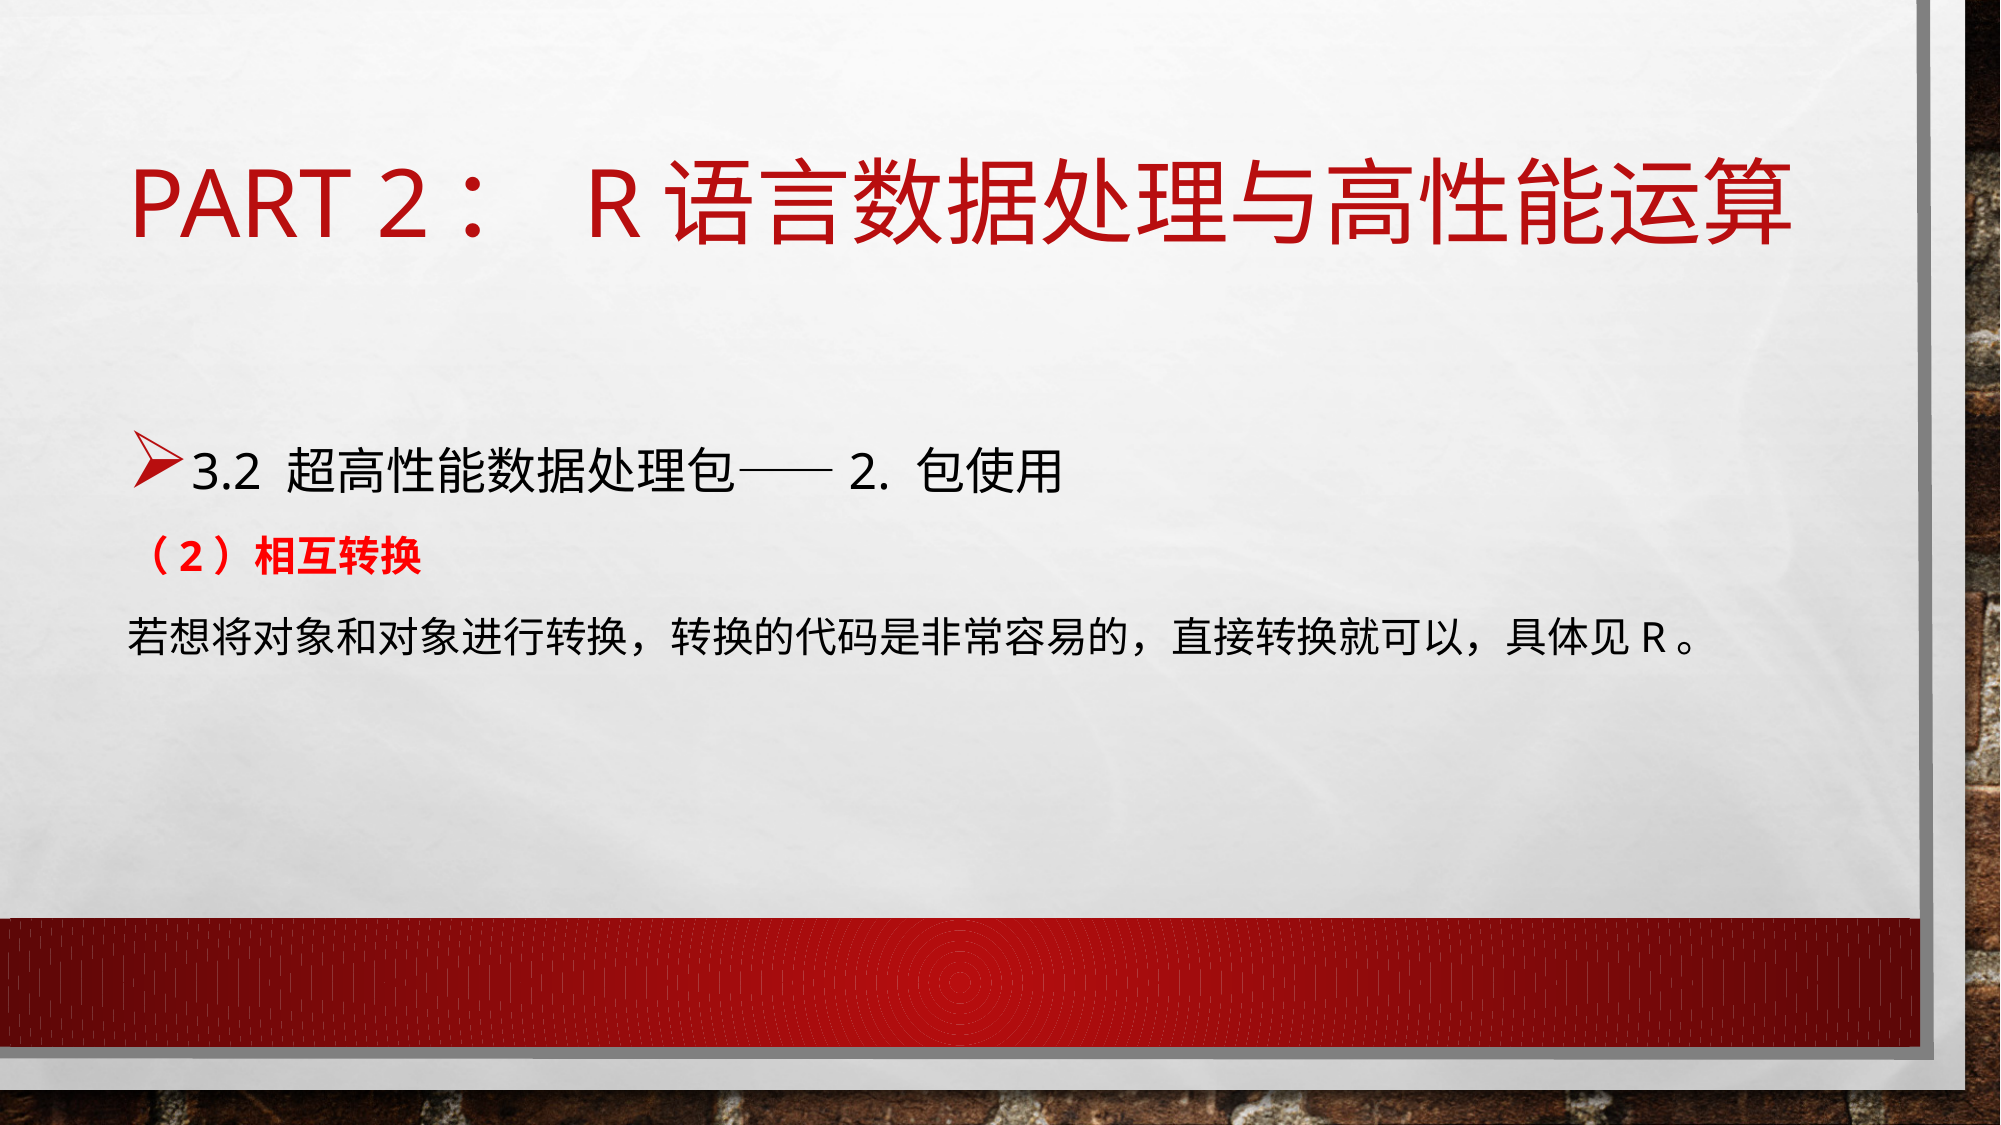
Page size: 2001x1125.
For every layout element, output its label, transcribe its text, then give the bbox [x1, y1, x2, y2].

picture [0, 0, 2000, 1125]
title Part 2： R语言数据处理与高性能运算 [112, 112, 1847, 302]
